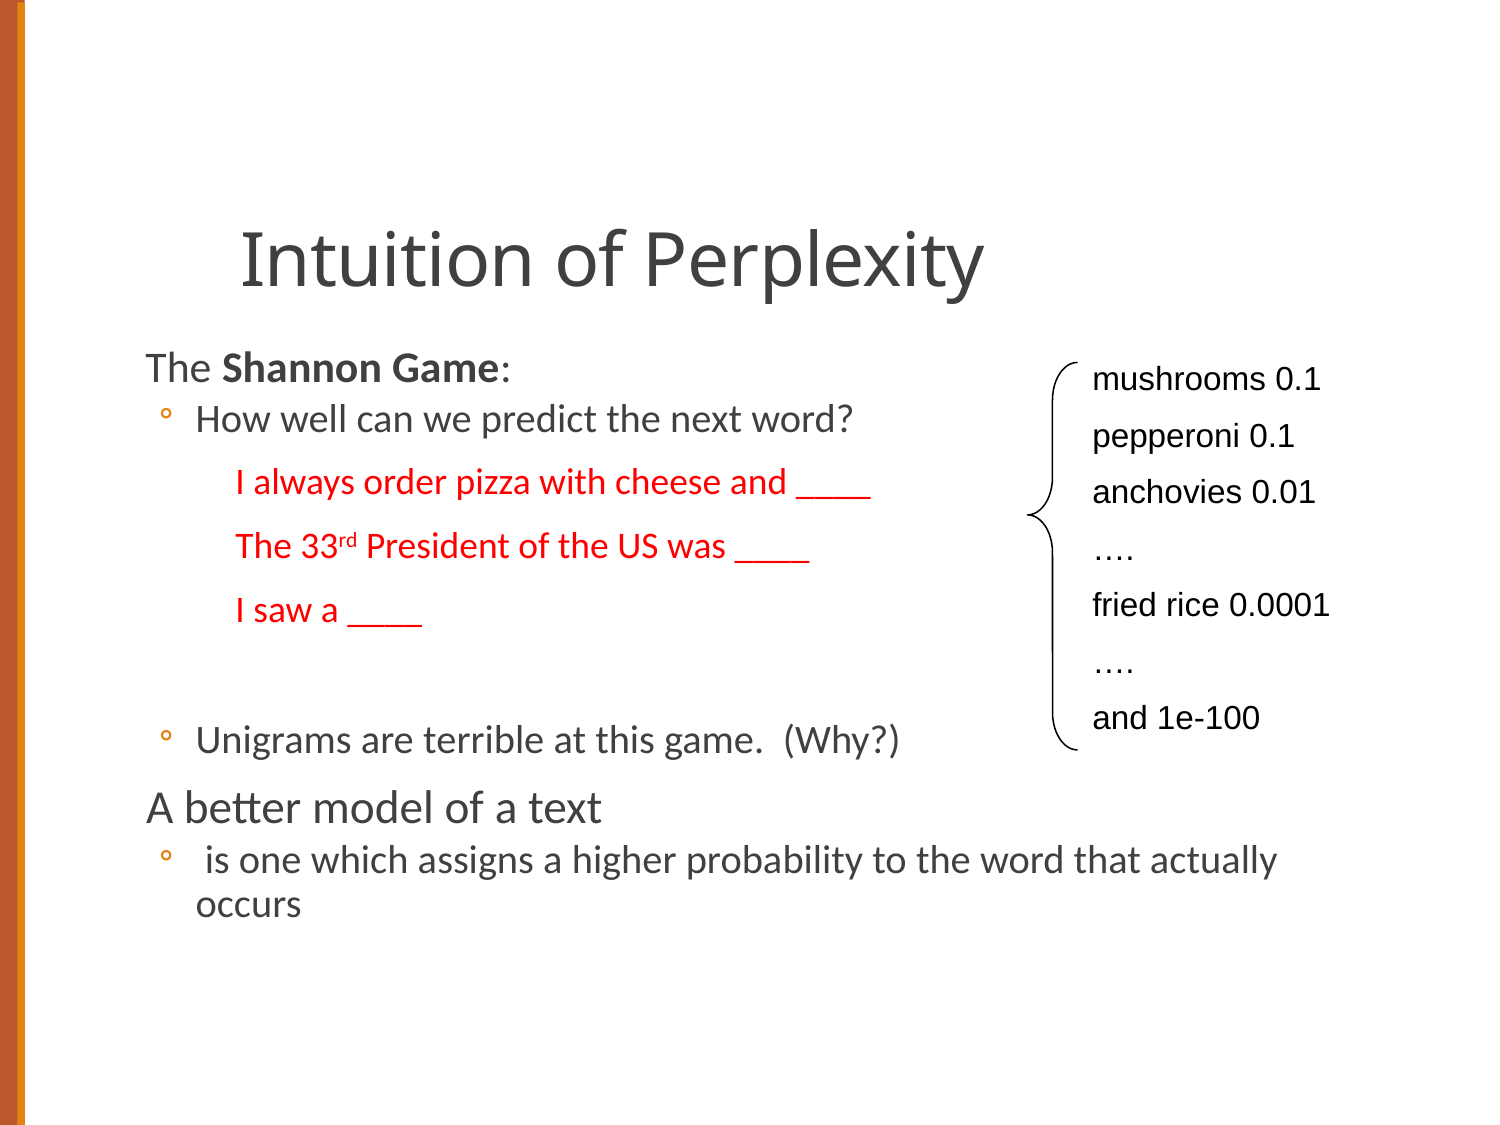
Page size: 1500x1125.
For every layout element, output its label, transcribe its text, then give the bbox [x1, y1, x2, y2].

text_box I always order pizza with cheese and ____ The 33rd President of the US was ____ I saw a ____ [220, 449, 971, 638]
title Intuition of Perplexity [225, 187, 1450, 310]
text_box mushrooms 0.1 pepperoni 0.1 anchovies 0.01 …. fried rice 0.0001 …. and 1e-100 [1077, 349, 1378, 745]
list The Shannon Game: How well can we predict the next word? Unigrams are terrible at this game. (Why?) A better model of a text is one which assigns a higher probability to the word that actually occurs [137, 337, 1388, 938]
text_box [1027, 362, 1078, 750]
